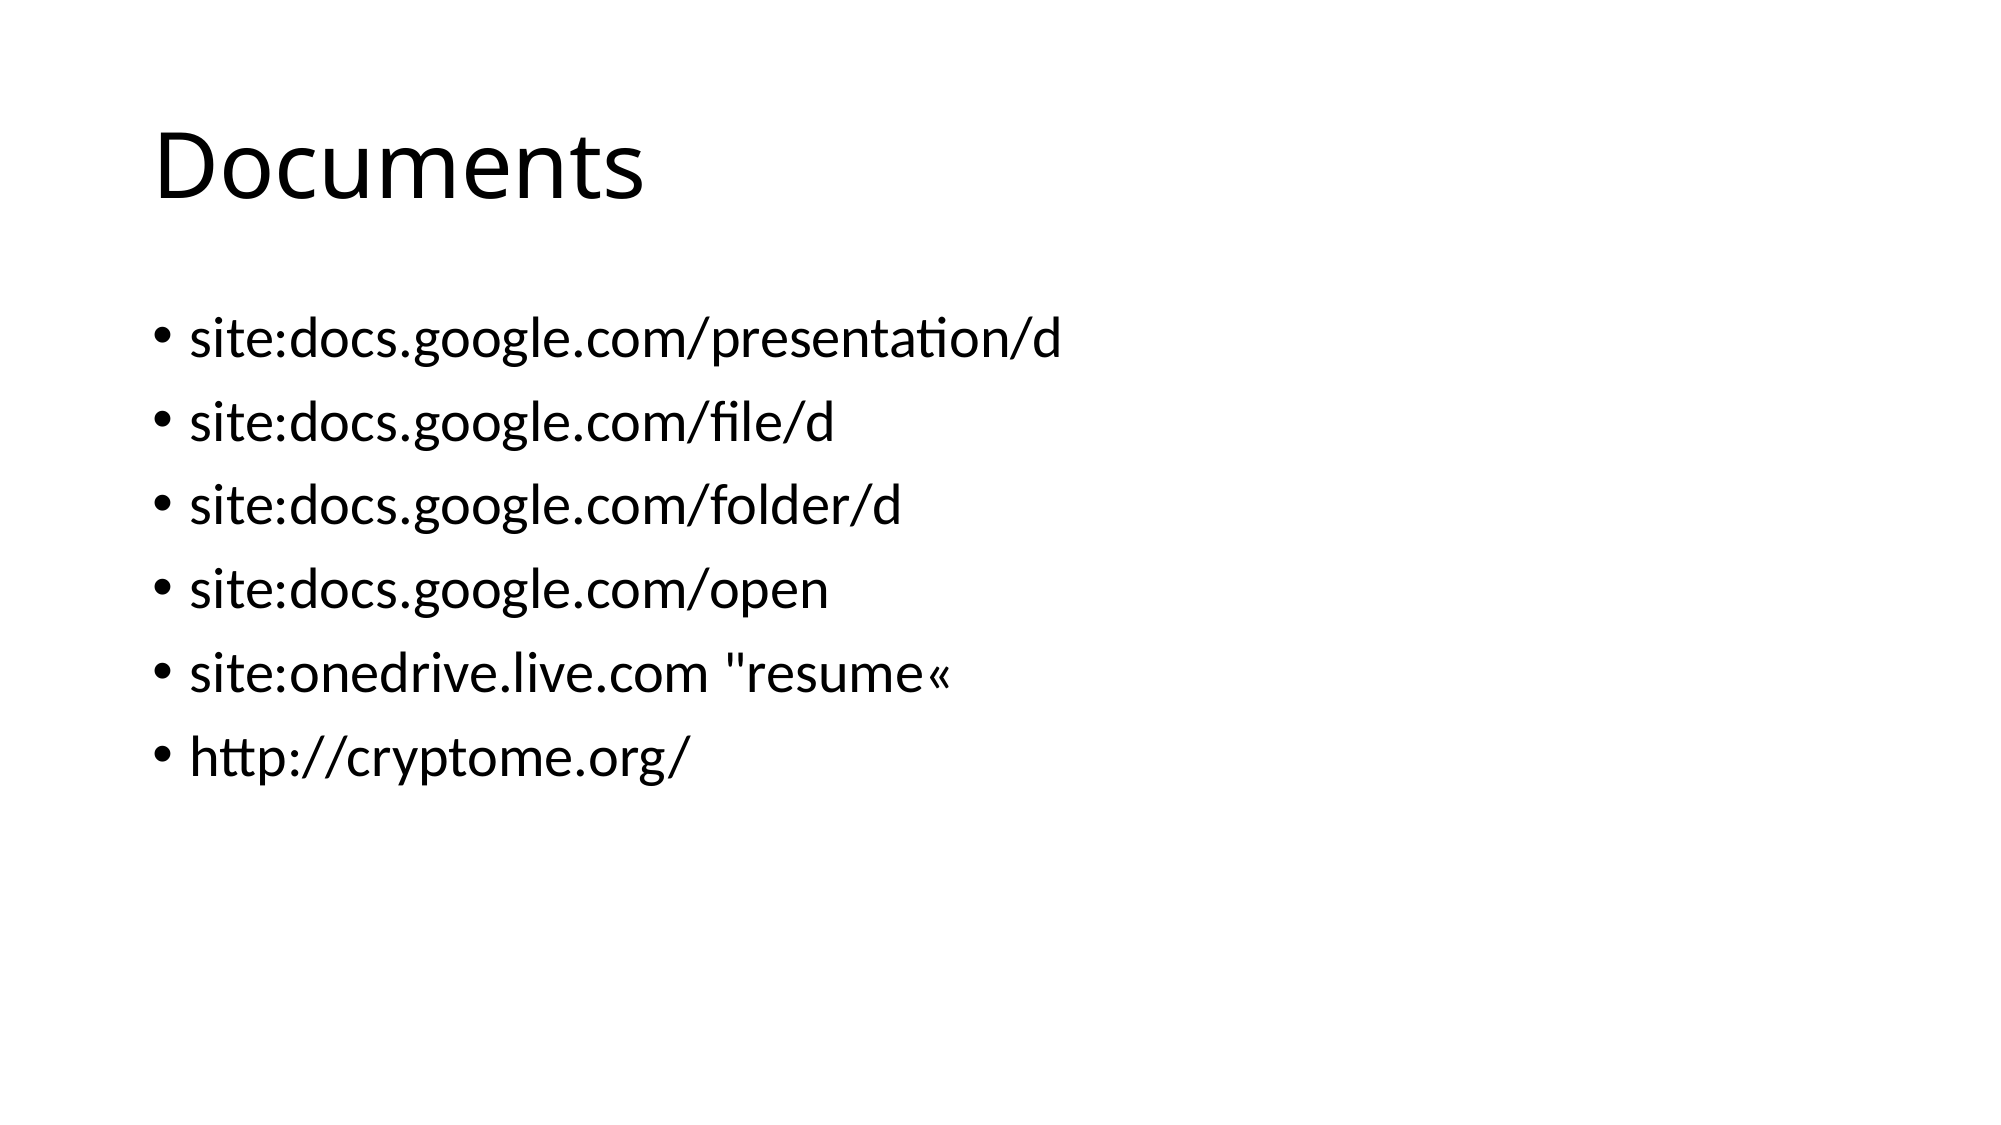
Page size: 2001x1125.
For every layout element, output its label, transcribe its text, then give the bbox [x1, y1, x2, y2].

title Documents [137, 59, 1863, 278]
list site:docs.google.com/presentation/d site:docs.google.com/file/d site:docs.google.com/folder/d site:docs.google.com/open site:onedrive.live.com "resume« http://cryptome.org/ [137, 299, 1863, 1014]
